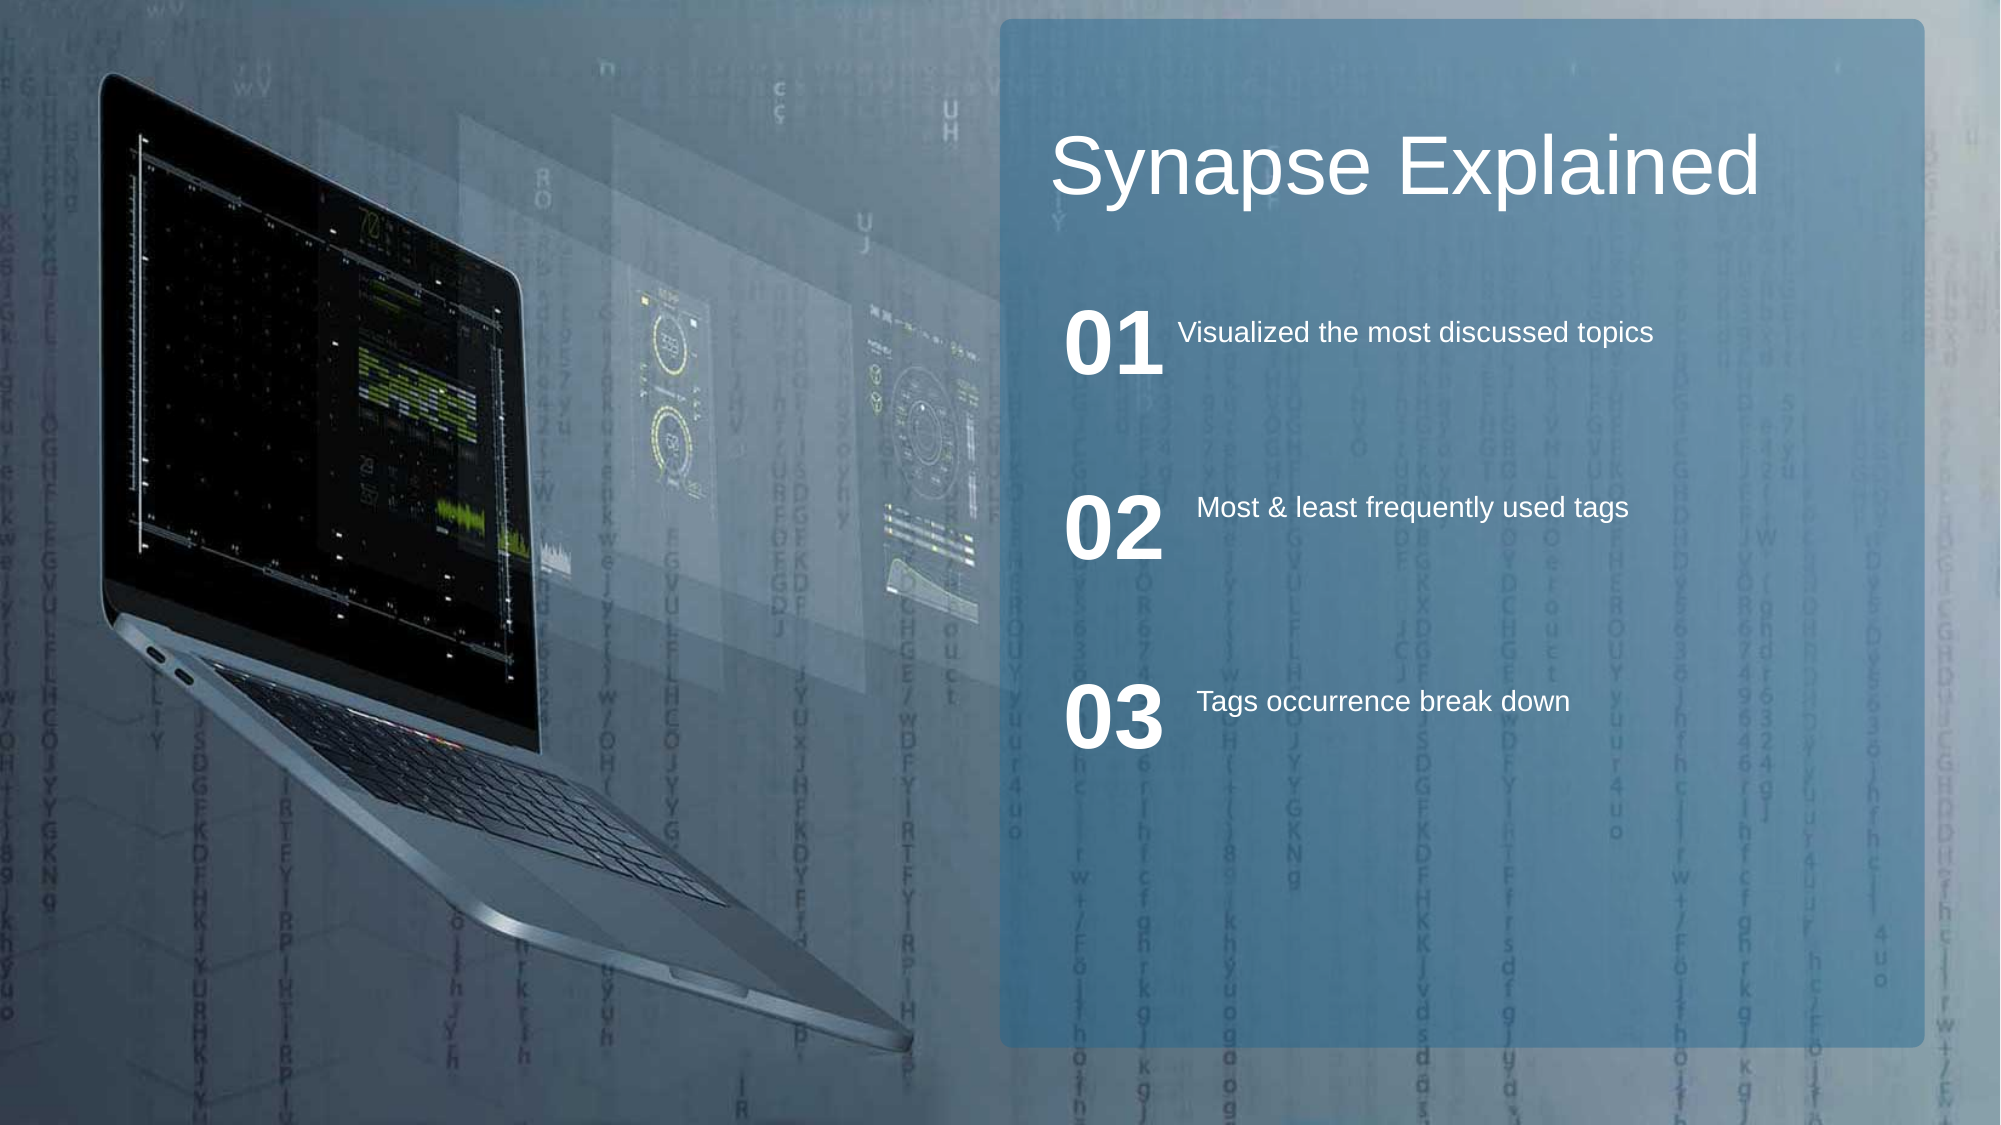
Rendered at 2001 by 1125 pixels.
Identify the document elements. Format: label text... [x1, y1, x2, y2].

text_box Synapse Explained [1034, 103, 1872, 219]
text_box 03 [1034, 649, 1196, 775]
text_box Most & least frequently used tags [1178, 481, 1944, 531]
text_box 02 [1034, 460, 1196, 585]
text_box Tags occurrence break down [1178, 674, 1944, 725]
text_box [1034, 275, 1925, 404]
text_box [998, 17, 1926, 1049]
picture [0, 0, 2001, 1125]
